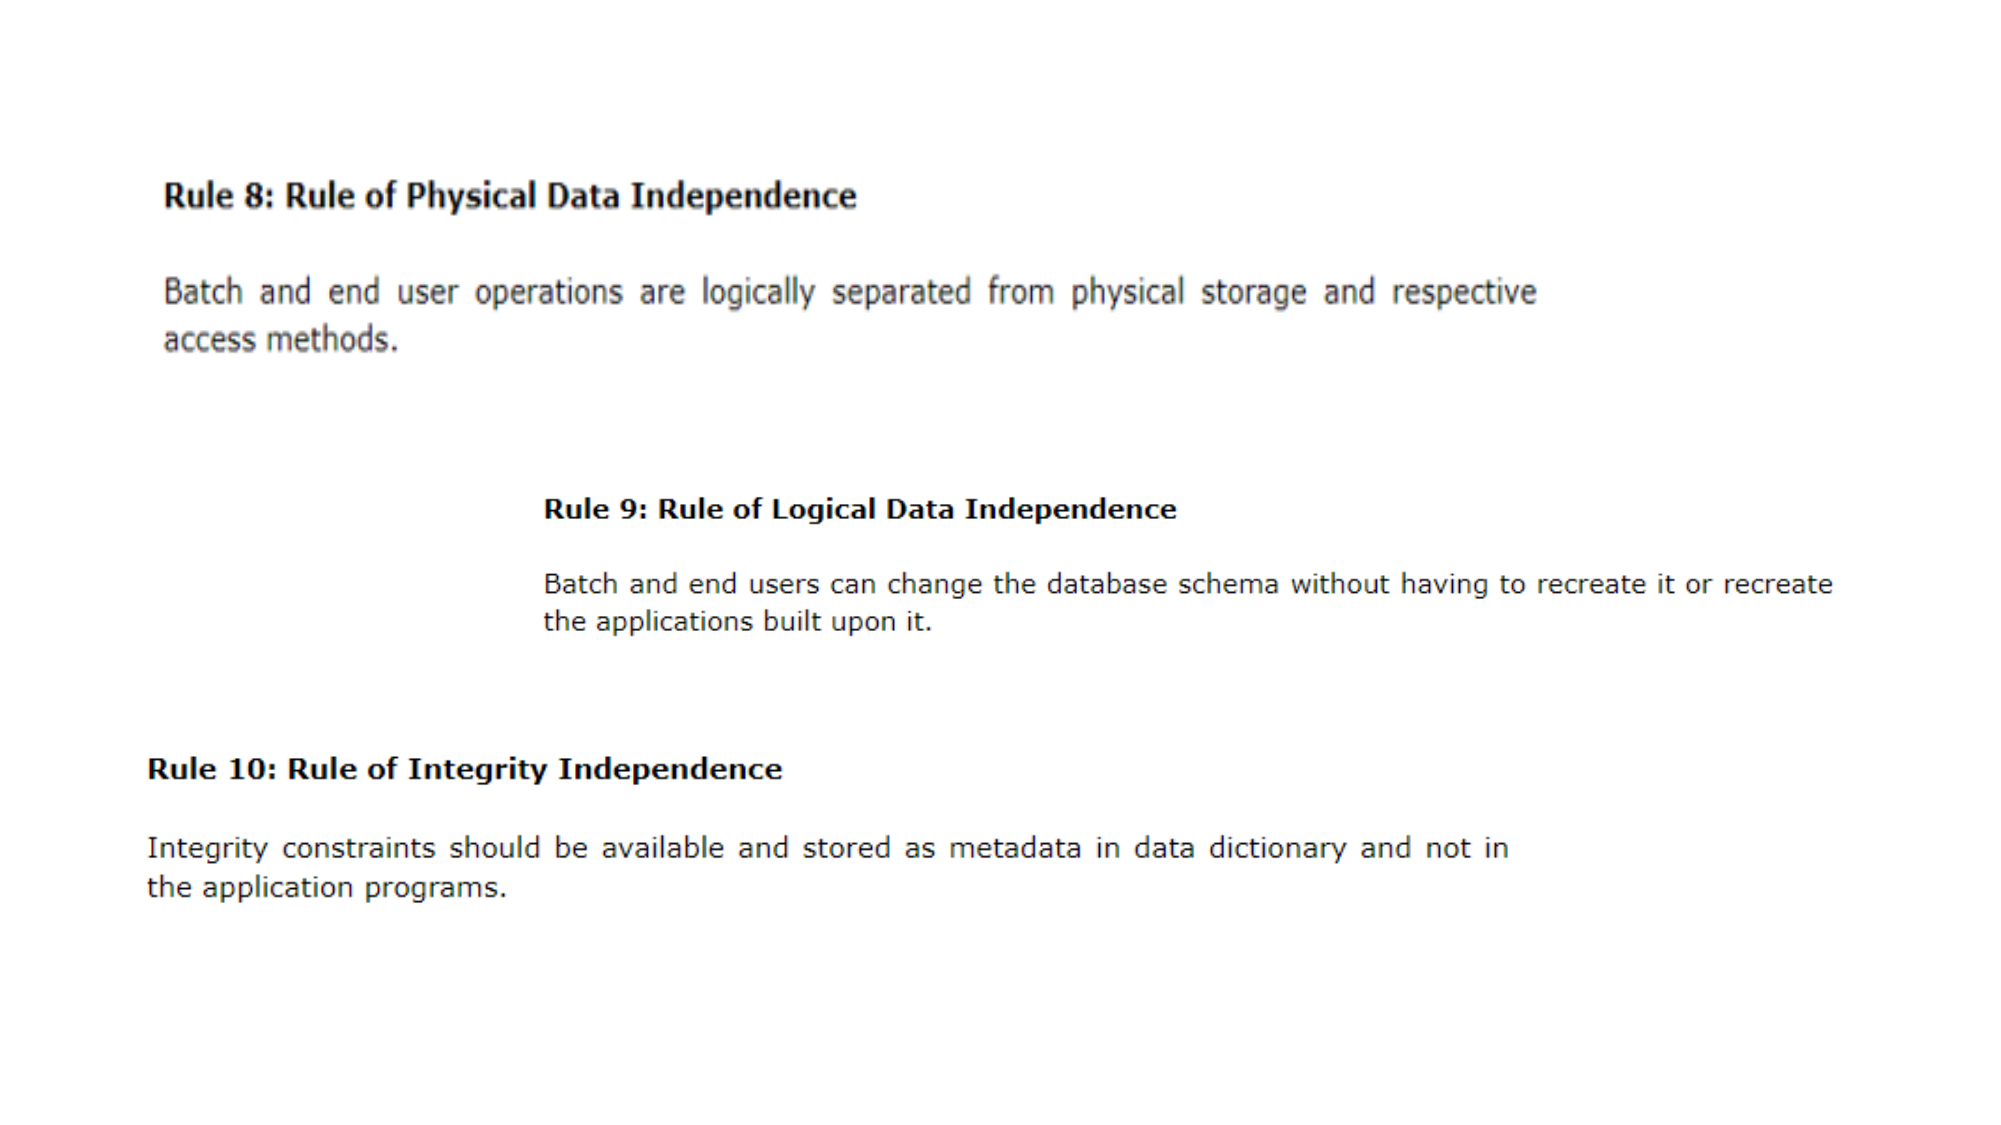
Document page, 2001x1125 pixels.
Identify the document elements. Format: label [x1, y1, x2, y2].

picture [511, 471, 1858, 663]
picture [122, 742, 1551, 933]
picture [122, 135, 1593, 391]
